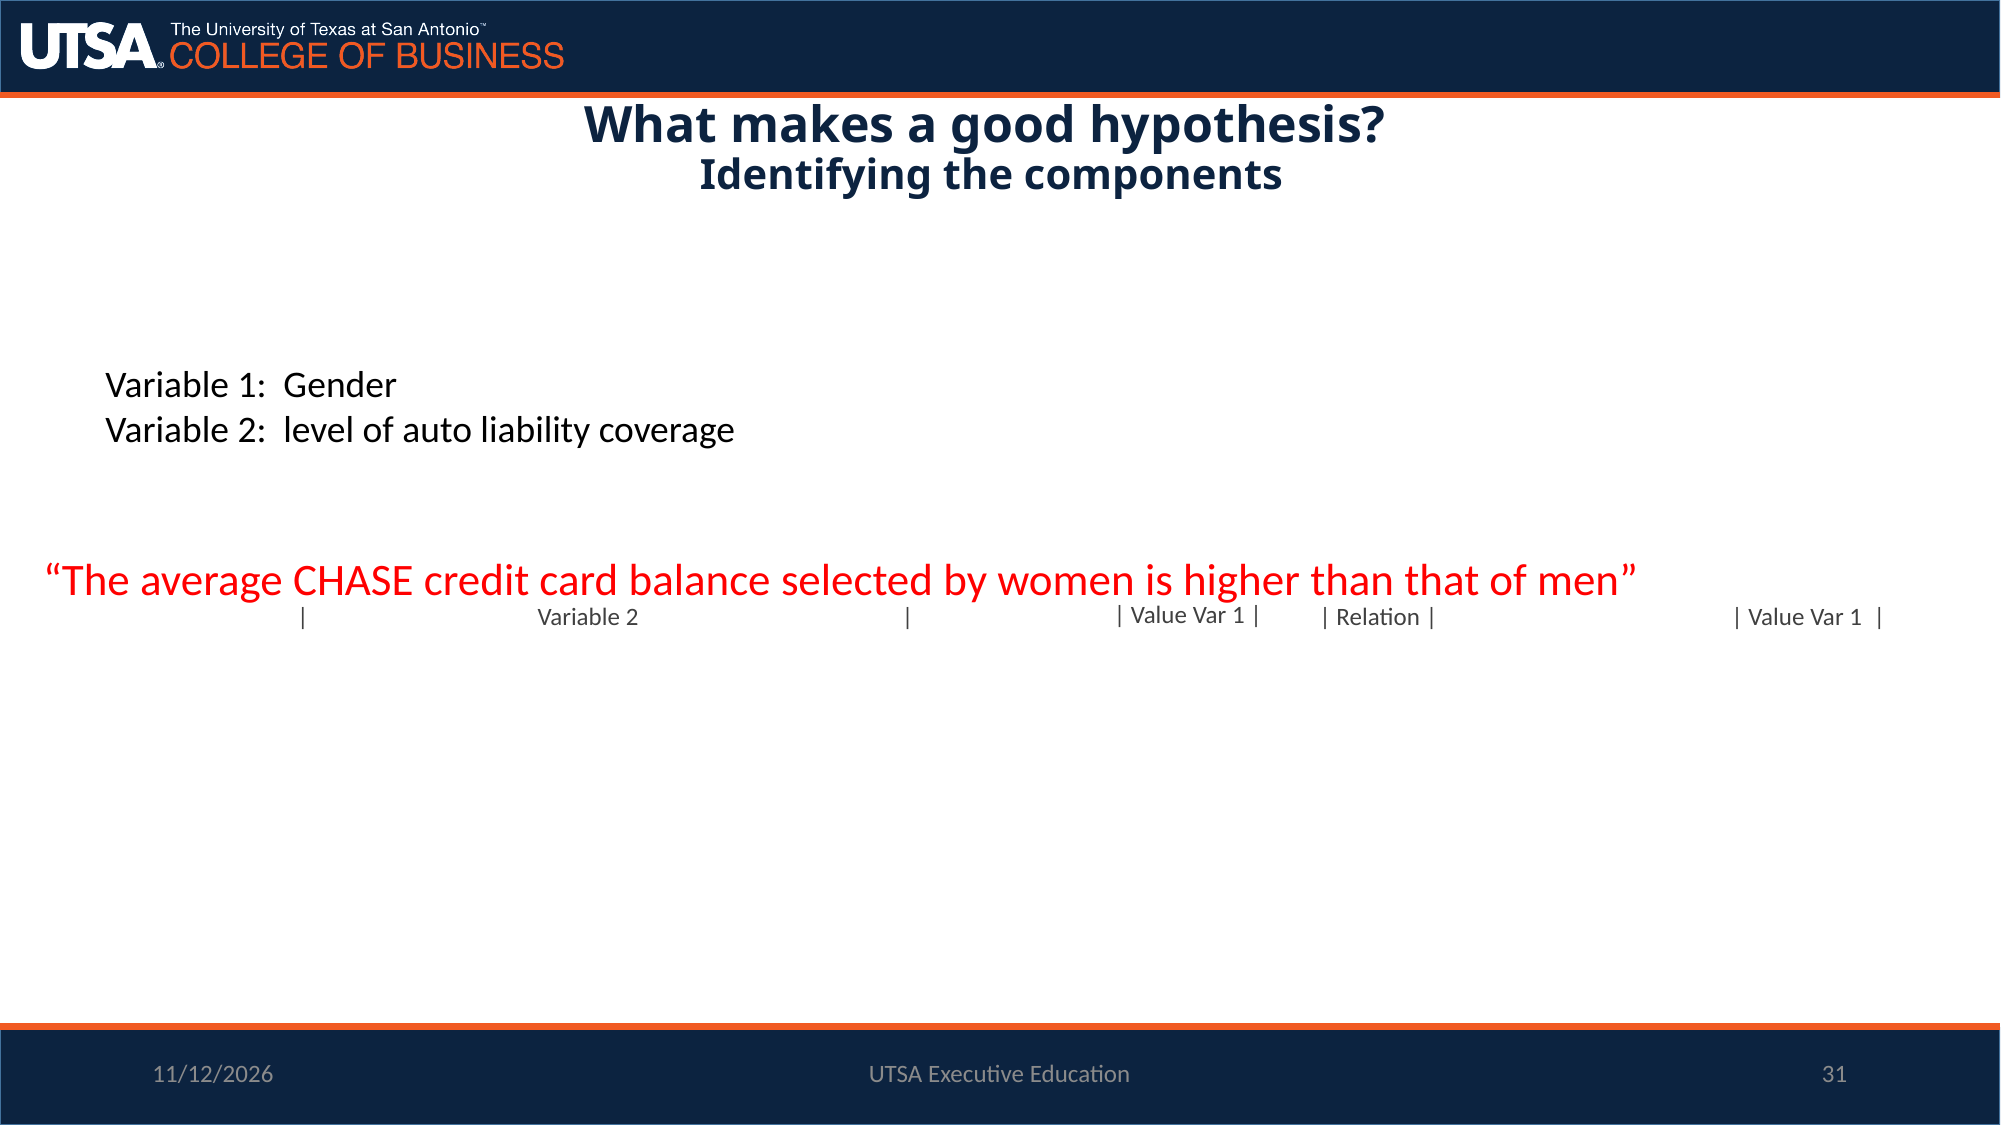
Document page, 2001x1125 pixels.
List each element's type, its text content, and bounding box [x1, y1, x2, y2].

slide_number 31 [1412, 1042, 1863, 1103]
text_box | Value Var 1 | [1098, 591, 1278, 637]
title What makes a good hypothesis? Identifying the components [24, 39, 1959, 259]
footer UTSA Executive Education [662, 1042, 1338, 1103]
text_box | Relation | [1304, 592, 1453, 638]
text_box | Value Var 1 | [1716, 592, 1901, 638]
text_box | Variable 2 | [282, 592, 954, 638]
text_box “The average CHASE credit card balance selected by women is higher than that of men” [28, 494, 1984, 614]
text_box Variable 1: Gender Variable 2: level of auto liability coverage [90, 353, 751, 458]
picture [1, 0, 589, 195]
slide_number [137, 1042, 588, 1103]
